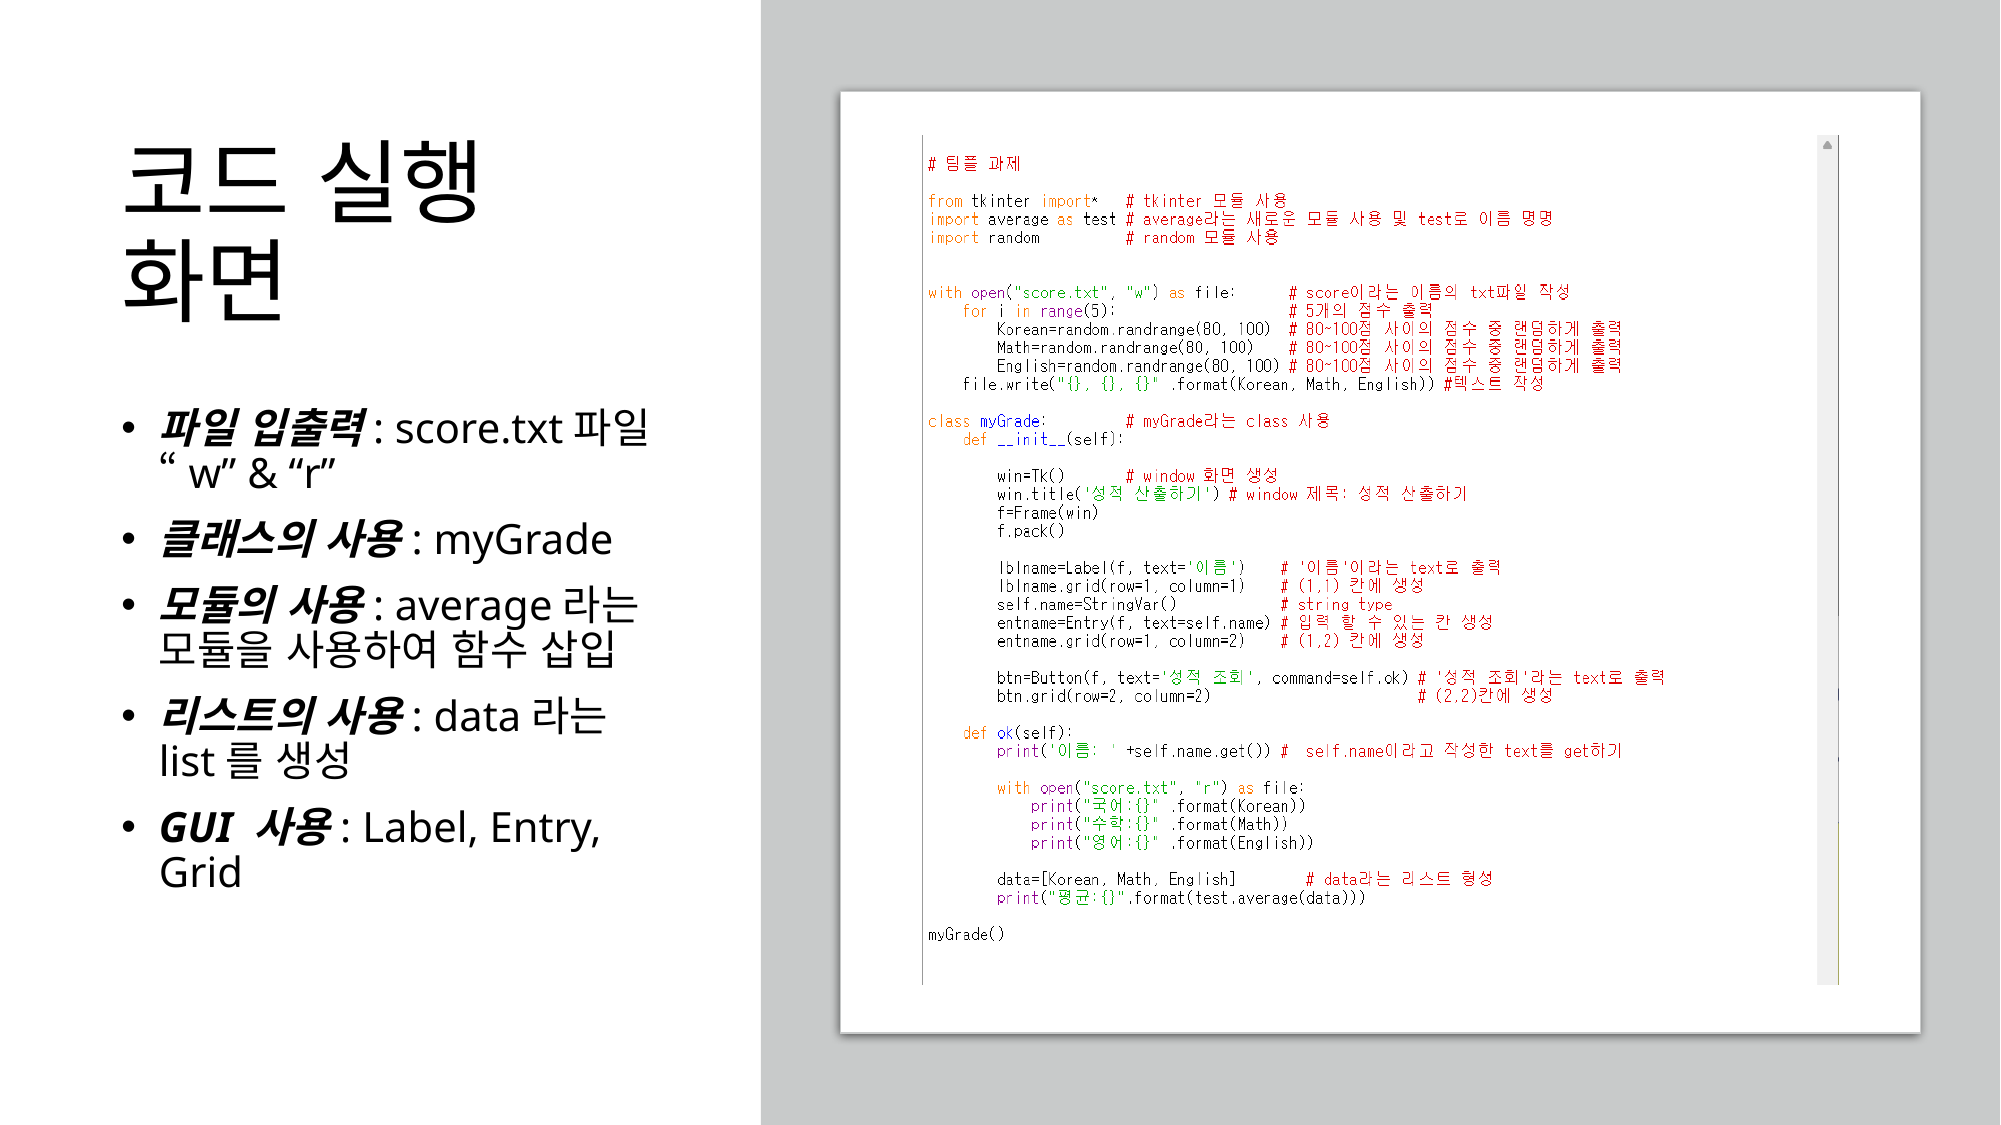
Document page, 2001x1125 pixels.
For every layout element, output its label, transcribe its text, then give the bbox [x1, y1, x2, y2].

list 파일 입출력: score.txt파일 “w” & “r” 클래스의 사용: myGrade 모듈의 사용: average라는 모듈을 사용하여 함수 삽입 리스트의 사용: data라는 list를 생성 GUI 사용: Label, Entry, Grid [106, 399, 682, 1021]
text_box [839, 90, 1922, 1034]
picture [922, 135, 1839, 985]
title 코드 실행 화면 [106, 103, 682, 370]
text_box [760, 0, 2000, 1125]
